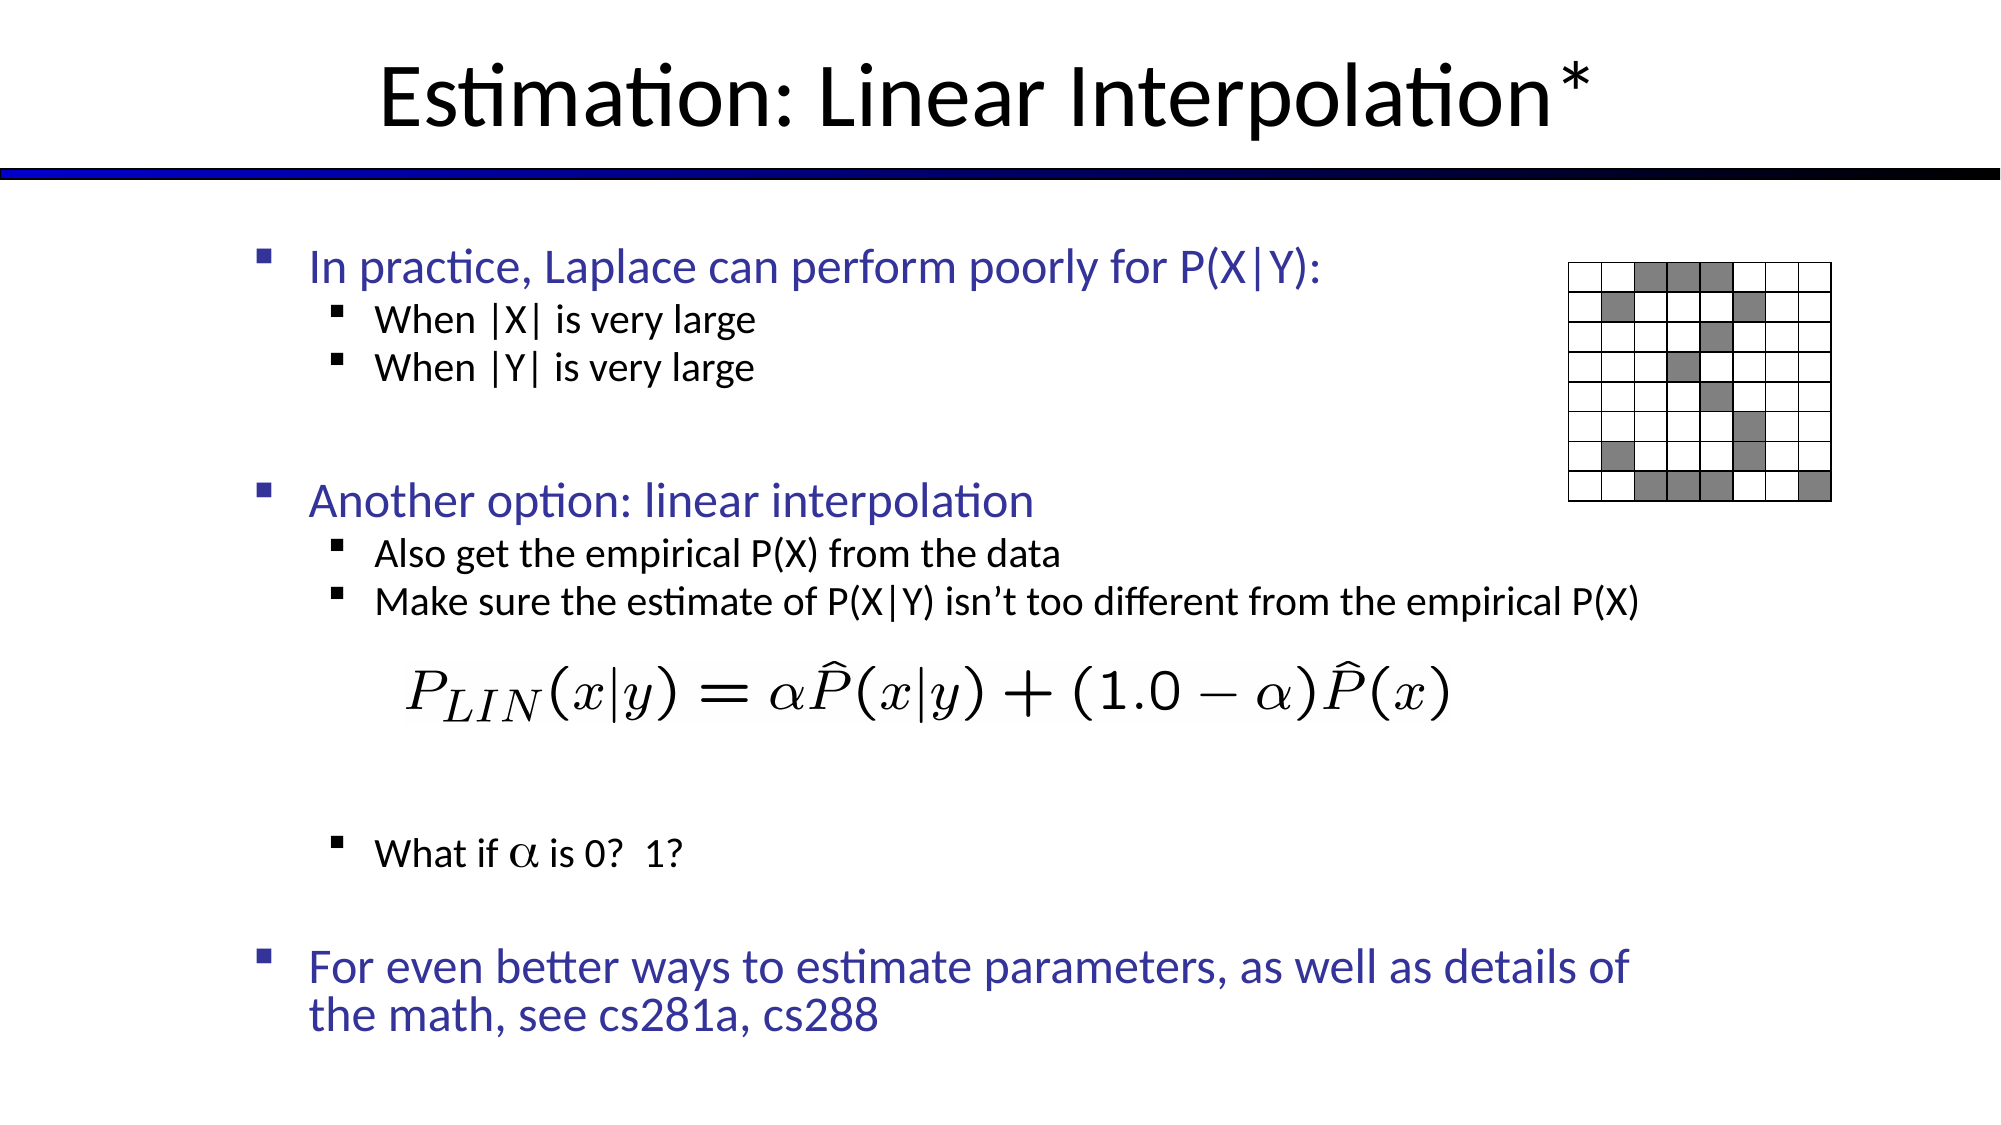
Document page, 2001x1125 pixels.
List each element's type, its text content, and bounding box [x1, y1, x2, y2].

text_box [1568, 262, 1832, 502]
title Estimation: Linear Interpolation* [0, 0, 2000, 184]
list In practice, Laplace can perform poorly for P(X|Y): When |X| is very large When |Y| is very large Another option: linear interpolation Also get the empirical P(X) from the data Make sure the estimate of P(X|Y) isn’t too different from the empirical P(X) What if  is 0? 1? For even better ways to estimate parameters, as well as details of the math, see cs281a, cs288 [237, 237, 1701, 1026]
picture [404, 659, 1451, 726]
